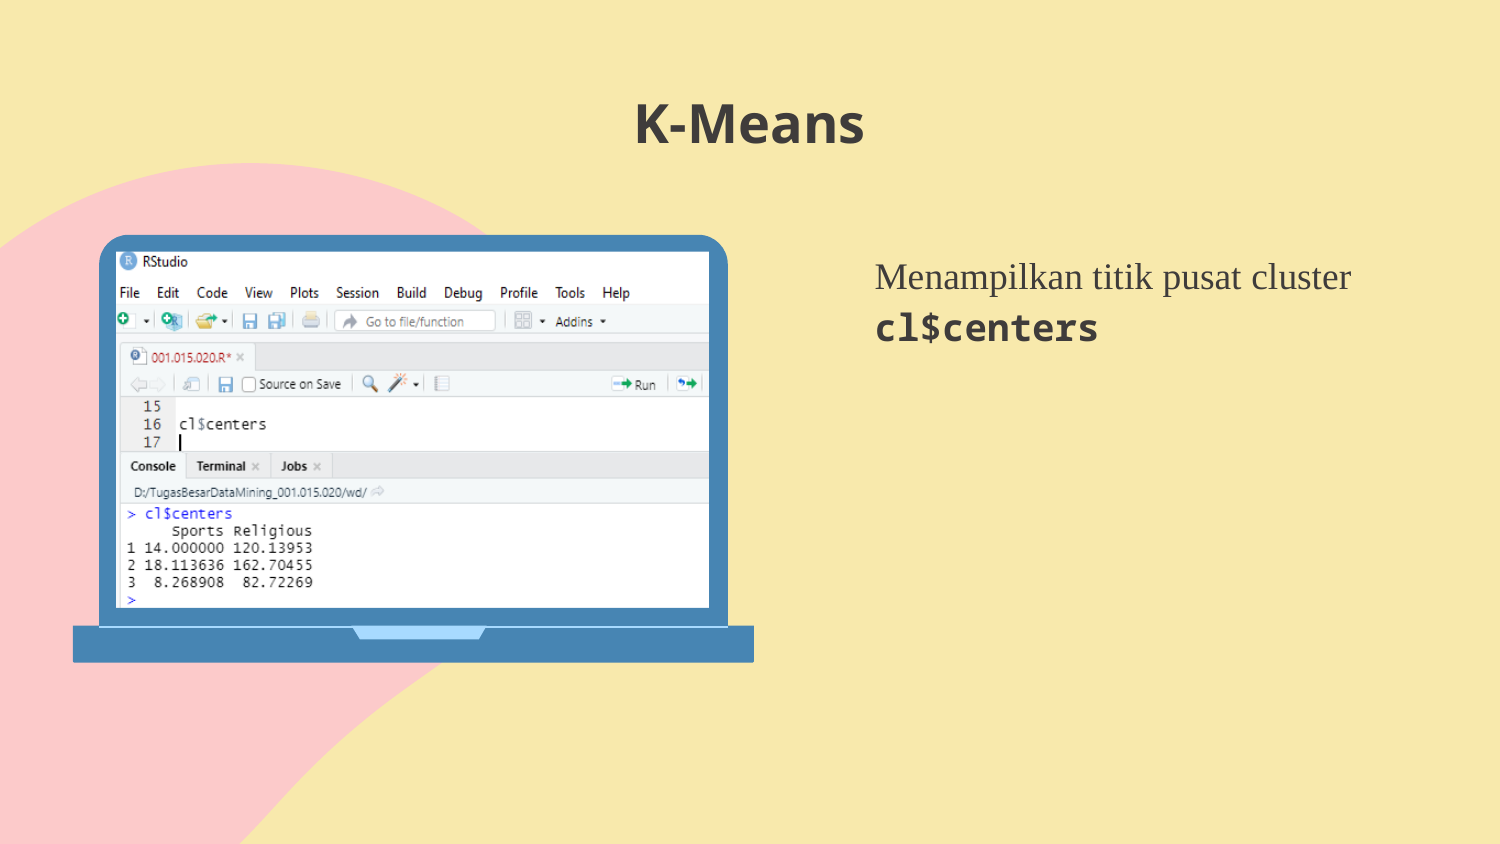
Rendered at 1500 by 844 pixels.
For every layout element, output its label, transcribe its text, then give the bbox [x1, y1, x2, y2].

text_box K-Means [84, 93, 1416, 170]
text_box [72, 234, 755, 663]
list Menampilkan titik pusat cluster cl$centers [838, 230, 1416, 599]
